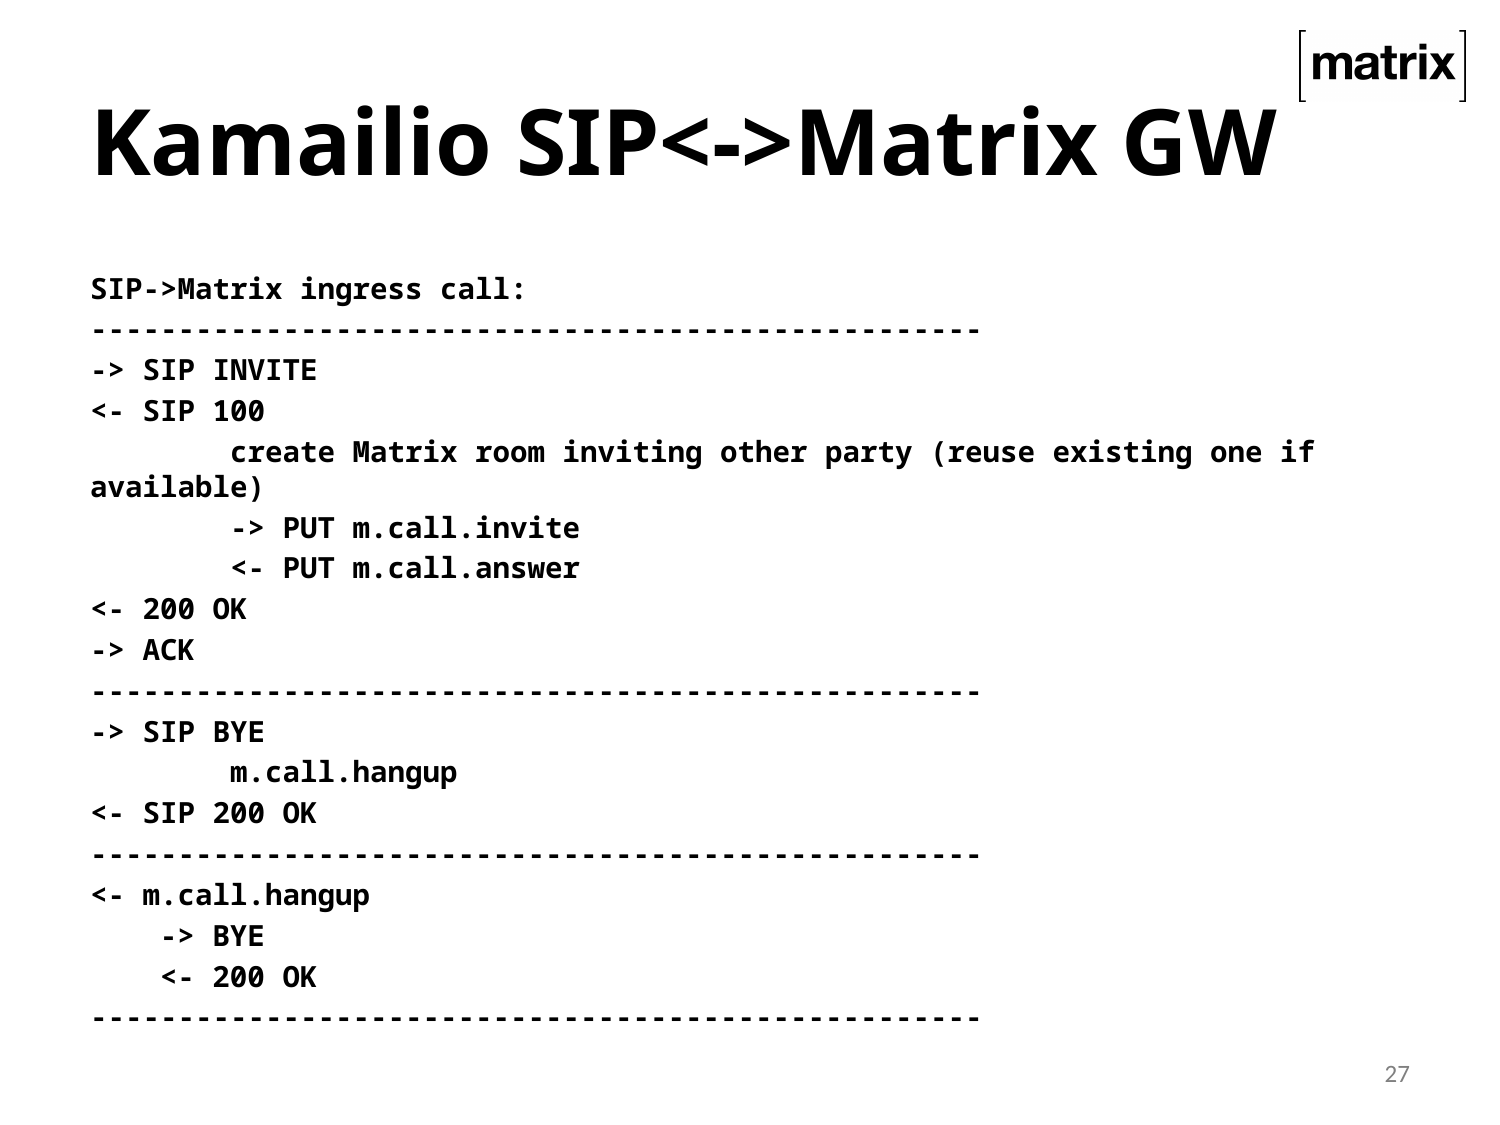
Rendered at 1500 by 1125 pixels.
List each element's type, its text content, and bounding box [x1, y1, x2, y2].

list SIP->Matrix ingress call: --------------------------------------------------- -> SIP INVITE <- SIP 100 create Matrix room inviting other party (reuse existing one if available) -> PUT m.call.invite <- PUT m.call.answer <- 200 OK -> ACK --------------------------------------------------- -> SIP BYE m.call.hangup <- SIP 200 OK --------------------------------------------------- <- m.call.hangup -> BYE <- 200 OK --------------------------------------------------- [75, 262, 1425, 1005]
picture [1299, 30, 1466, 102]
slide_number 27 [1074, 1042, 1425, 1103]
title Kamailio SIP<->Matrix GW [75, 45, 1425, 233]
